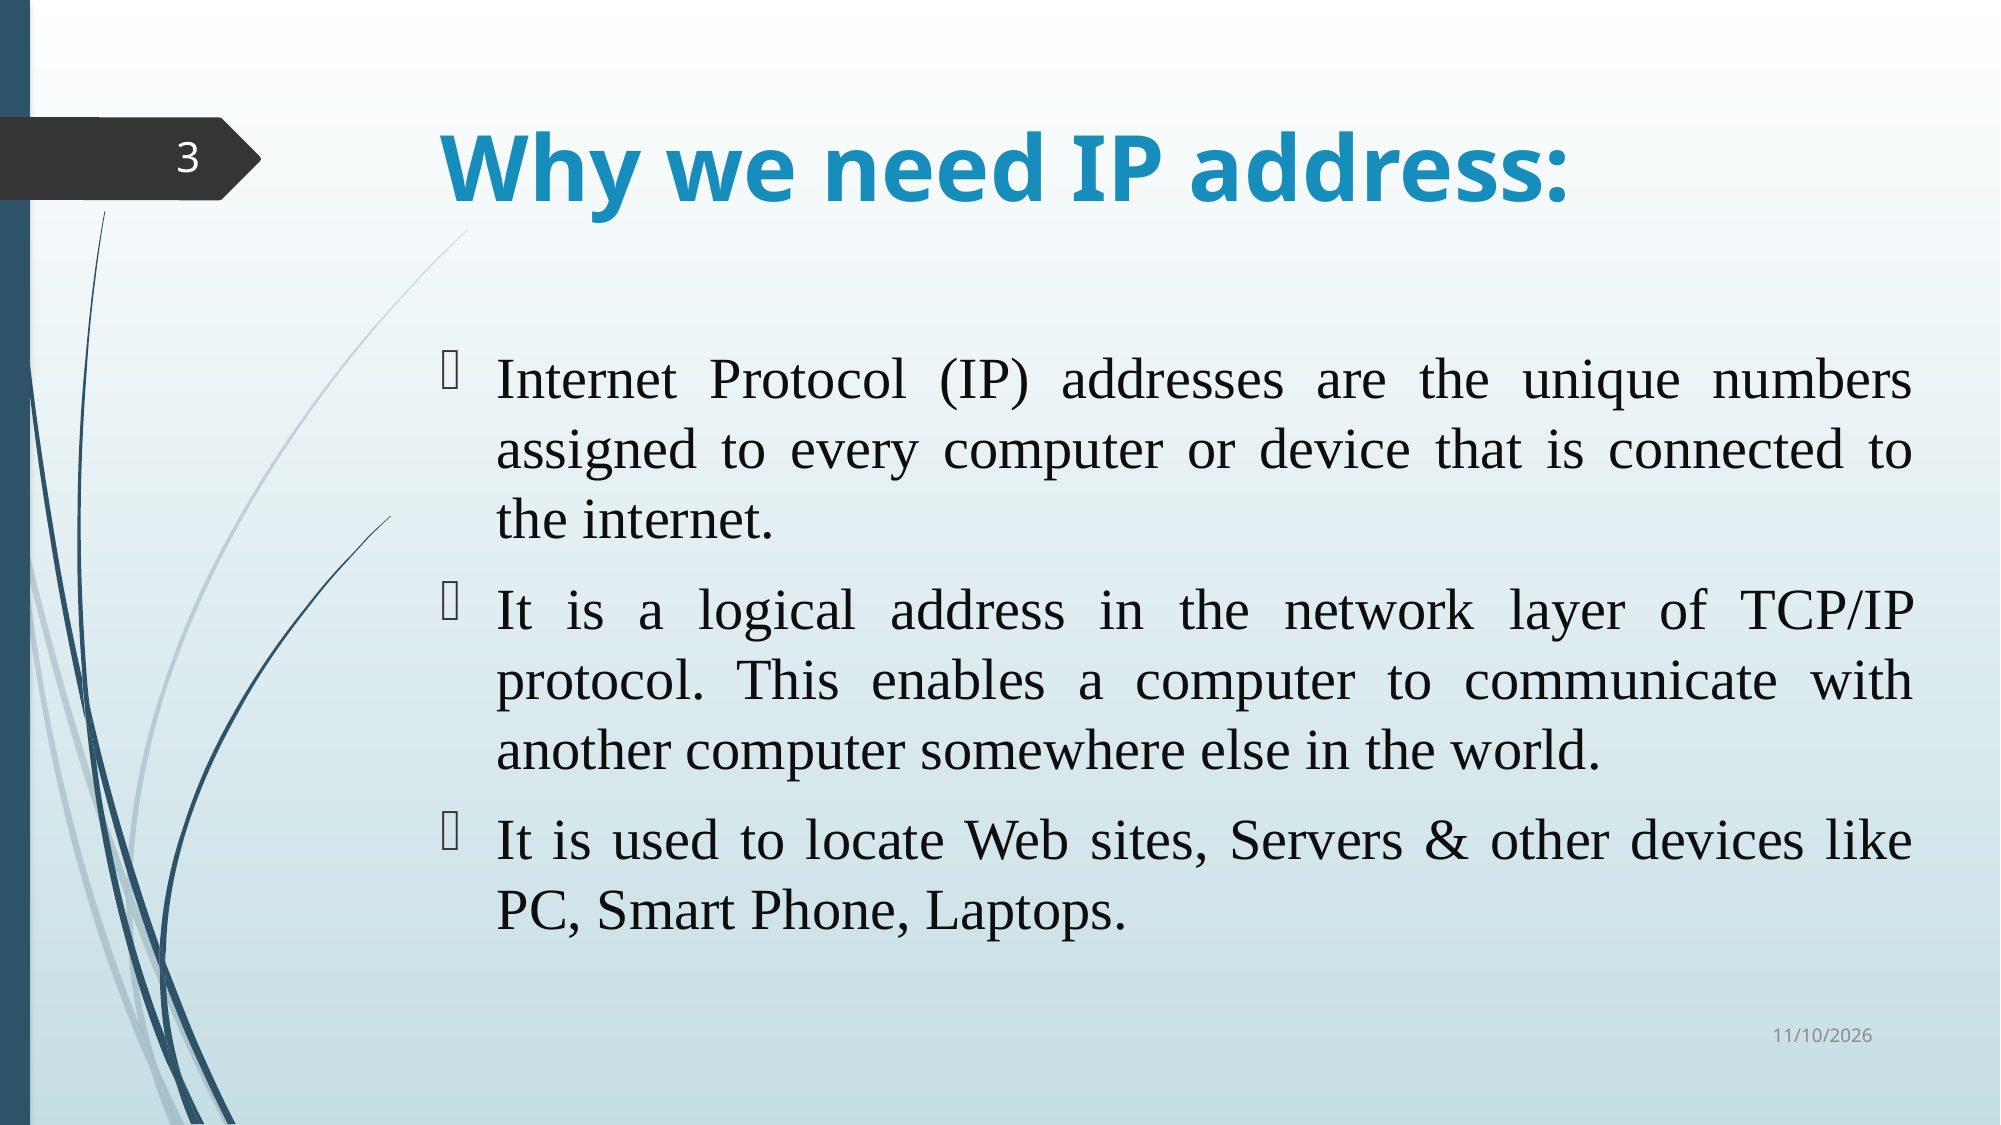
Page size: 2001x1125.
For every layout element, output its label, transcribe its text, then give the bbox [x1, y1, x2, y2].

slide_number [1699, 1005, 1888, 1067]
slide_number 3 [87, 129, 216, 190]
title Why we need IP address: [425, 102, 1888, 269]
list Internet Protocol (IP) addresses are the unique numbers assigned to every computer or device that is connected to the internet. It is a logical address in the network layer of TCP/IP protocol. This enables a computer to communicate with another computer somewhere else in the world. It is used to locate Web sites, Servers & other devices like PC, Smart Phone, Laptops. [425, 333, 1930, 1115]
